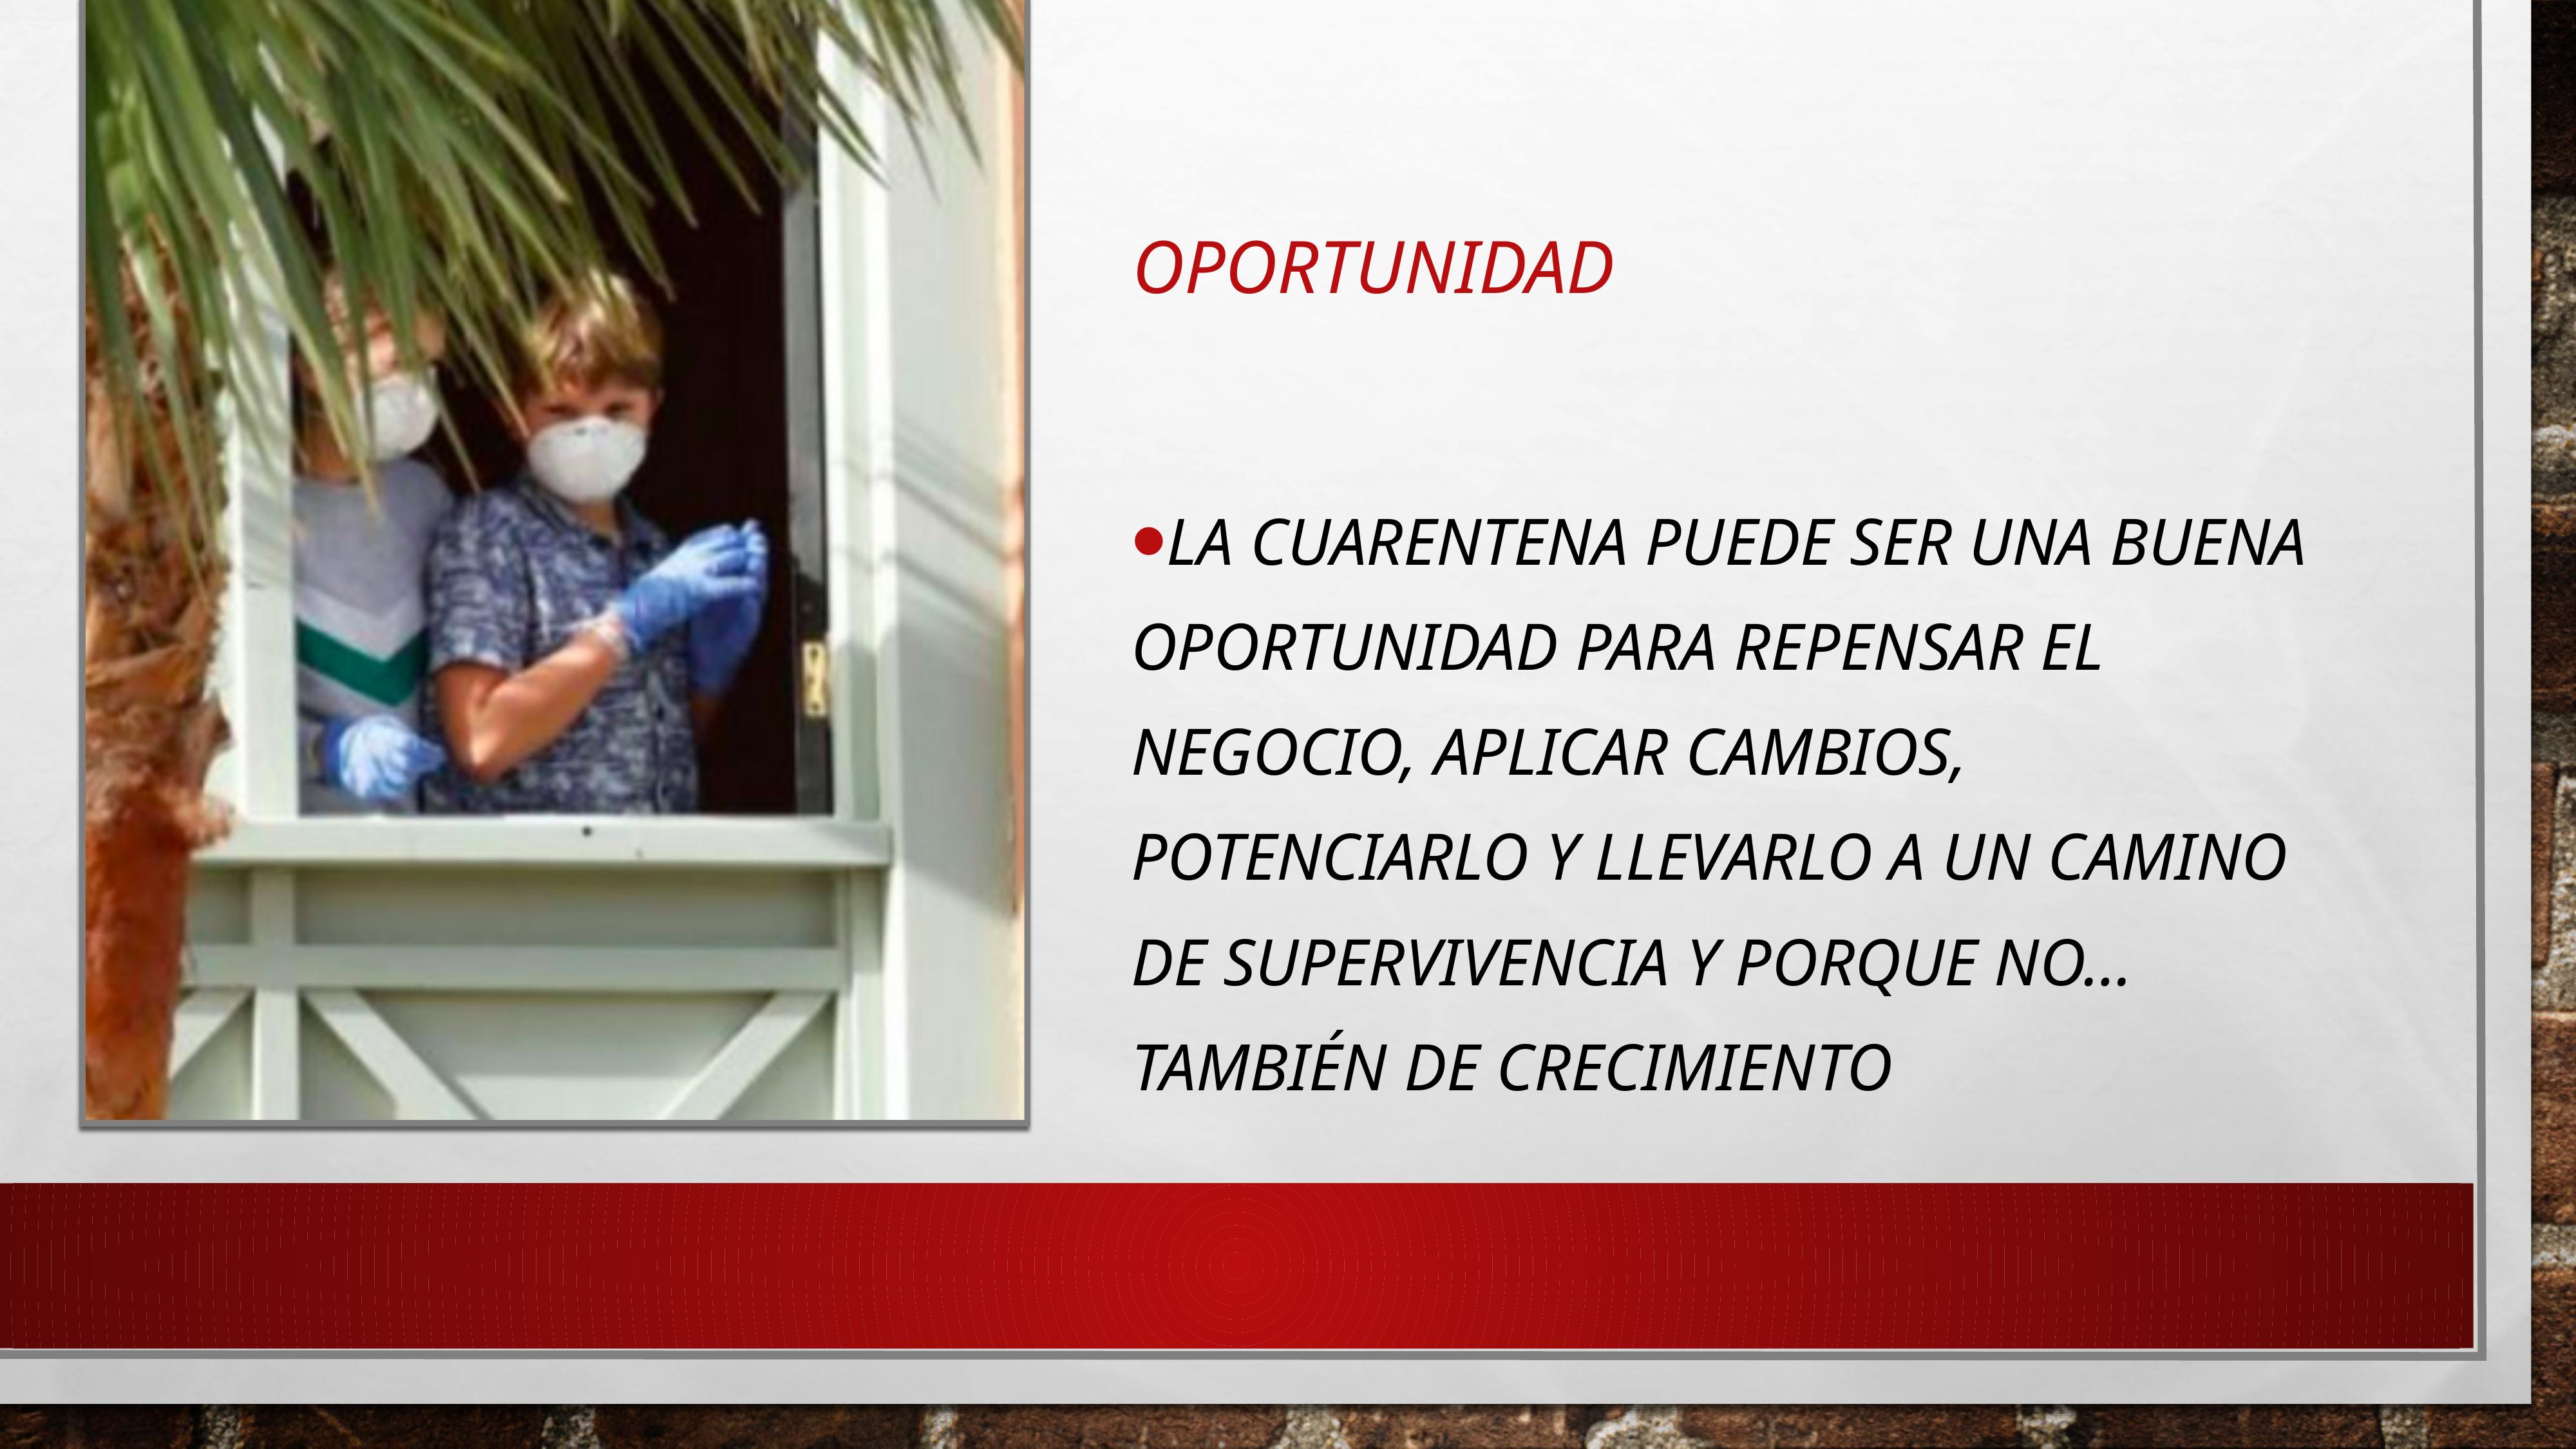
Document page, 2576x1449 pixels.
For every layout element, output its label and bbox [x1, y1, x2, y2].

picture [85, 0, 1025, 1121]
picture [0, 0, 2576, 1449]
text_box [0, 0, 2532, 1404]
